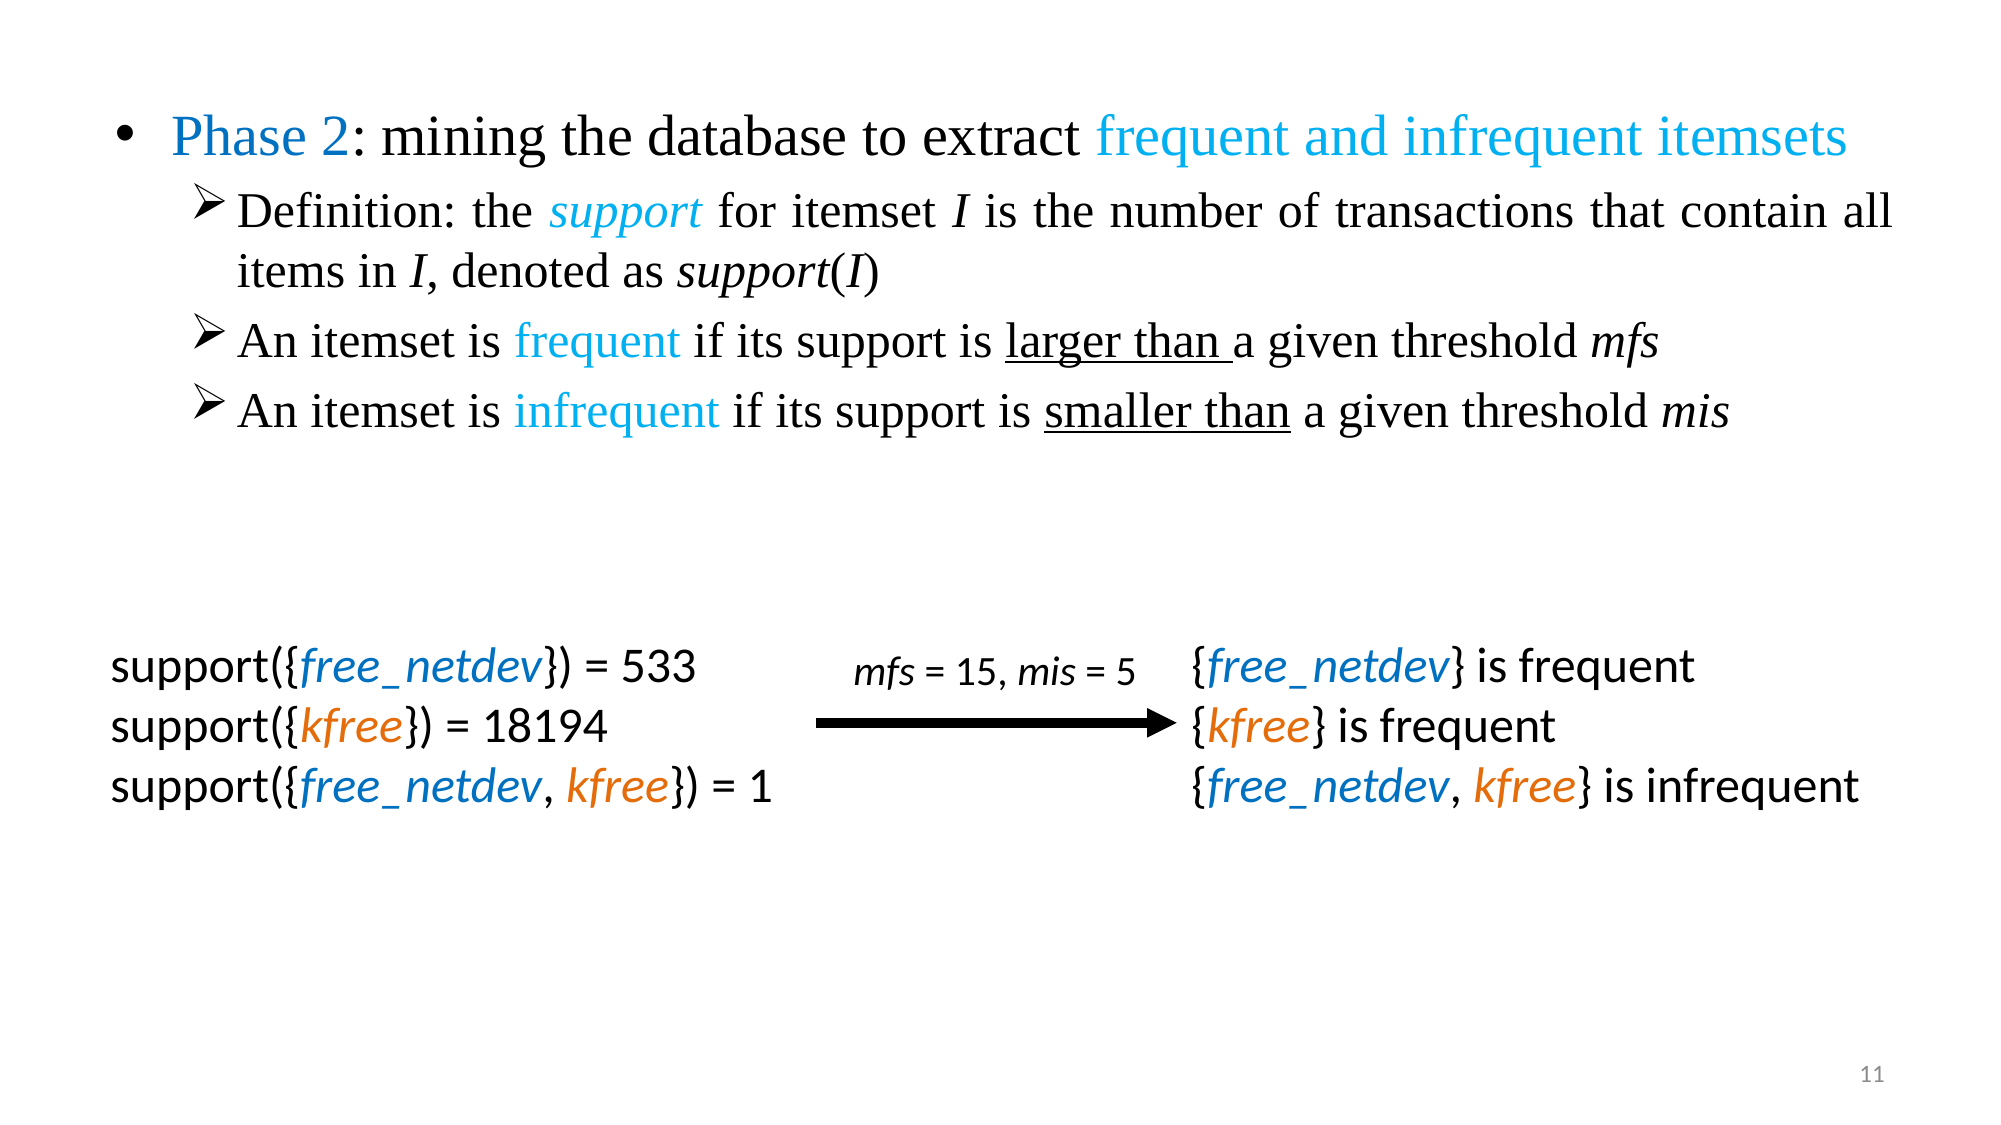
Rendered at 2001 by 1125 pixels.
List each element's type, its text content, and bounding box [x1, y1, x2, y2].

text_box mfs = 15, mis = 5 [838, 636, 1153, 702]
text_box support({free_netdev}) = 533 support({kfree}) = 18194 support({free_netdev, kfree}) = 1 [95, 625, 817, 821]
slide_number 11 [1433, 1042, 1900, 1103]
list Phase 2: mining the database to extract frequent and infrequent itemsets Definition: the support for itemset I is the number of transactions that contain all items in I, denoted as support(I) An itemset is frequent if its support is larger than a given threshold mfs An itemset is infrequent if its support is smaller than a given threshold mis [99, 90, 1910, 846]
text_box {free_netdev} is frequent {kfree} is frequent {free_netdev, kfree} is infrequent [1176, 625, 1898, 821]
